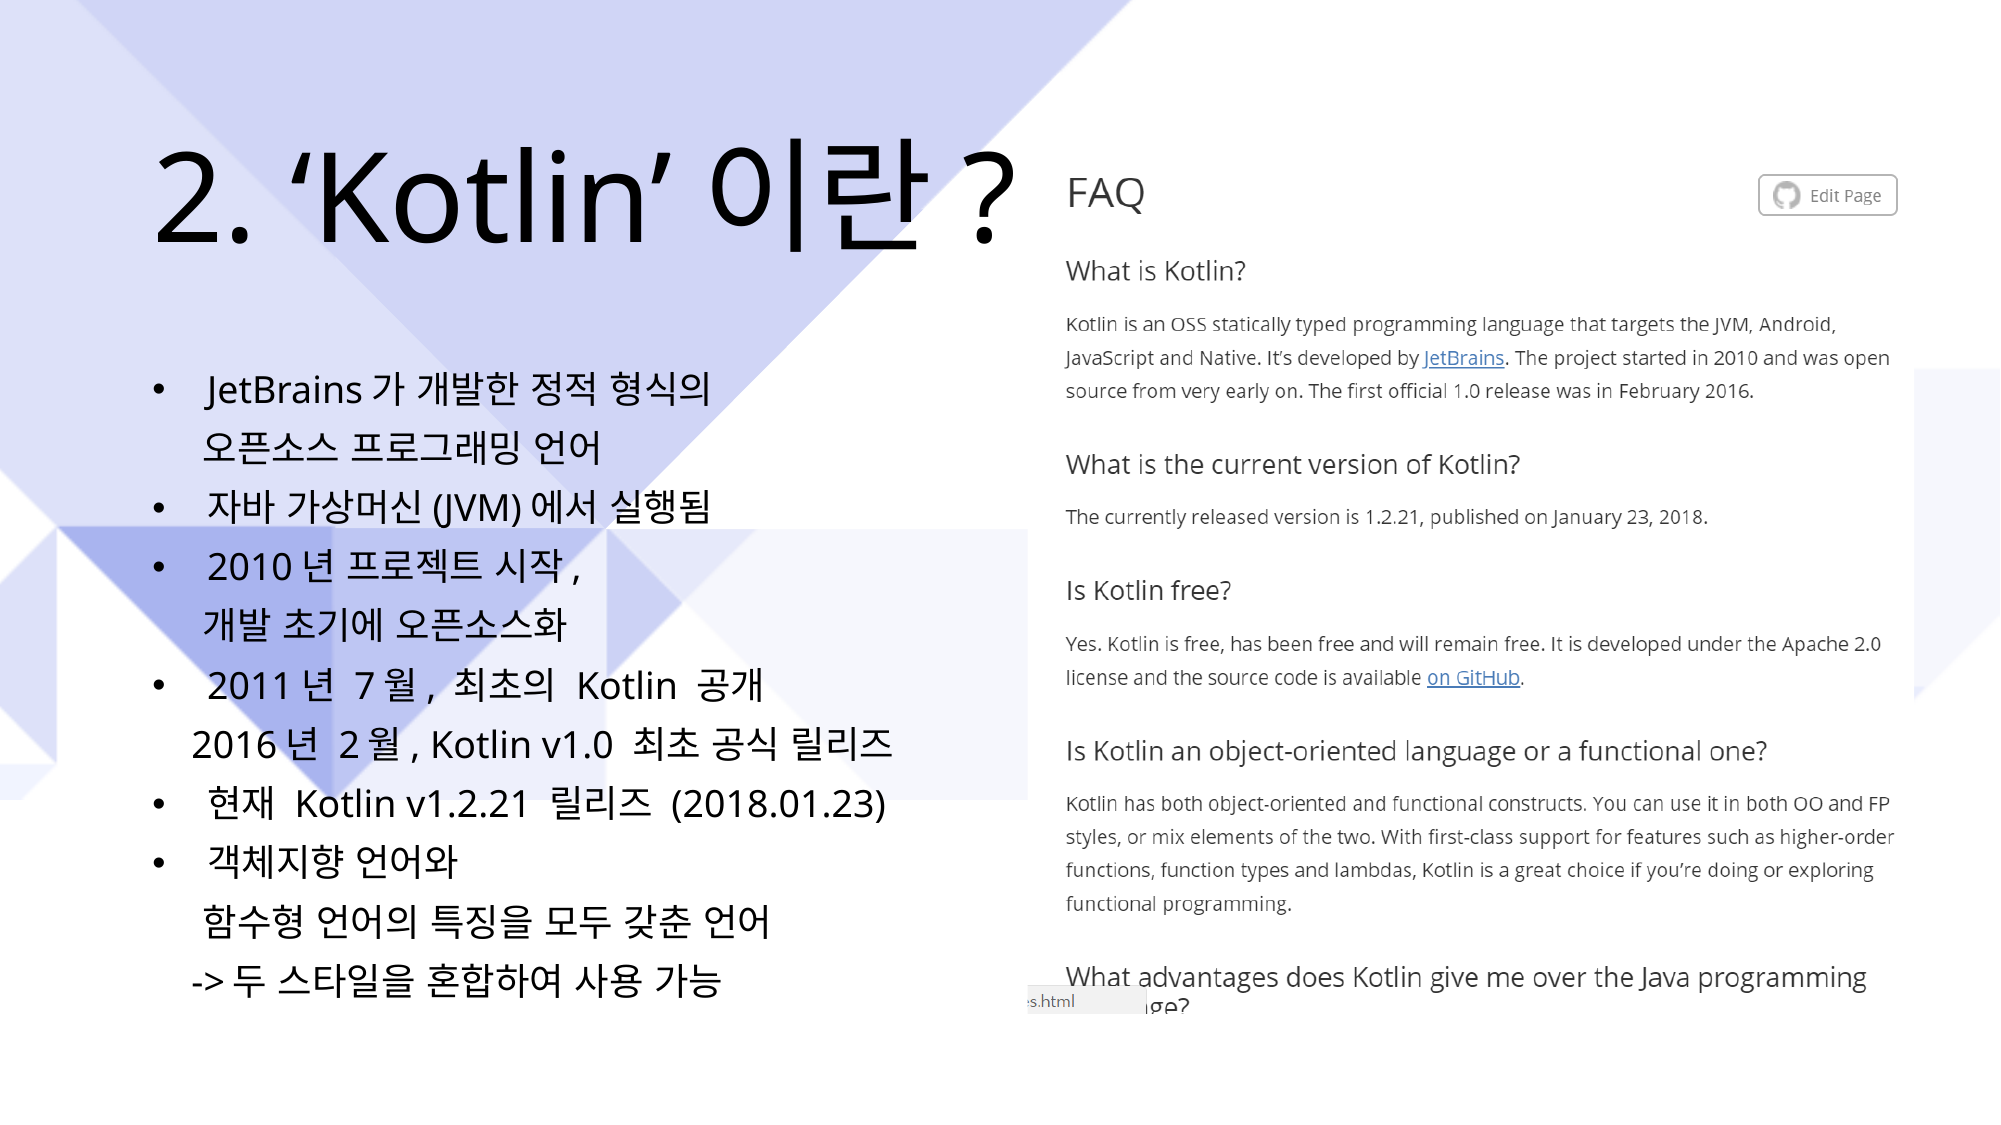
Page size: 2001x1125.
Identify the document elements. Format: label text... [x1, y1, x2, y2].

text_box JetBrains가 개발한 정적 형식의 오픈소스 프로그래밍 언어 자바 가상머신(JVM)에서 실행됨 2010년 프로젝트 시작, 개발 초기에 오픈소스화 2011년 7월, 최초의 Kotlin 공개 2016년 2월, Kotlin v1.0 최초 공식 릴리즈 현재 Kotlin v1.2.21 릴리즈 (2018.01.23) 객체지향 언어와 함수형 언어의 특징을 모두 갖춘 언어 ->두 스타일을 혼합하여 사용 가능 [137, 800, 1027, 1014]
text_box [0, 0, 2000, 800]
picture [1027, 134, 1915, 1014]
